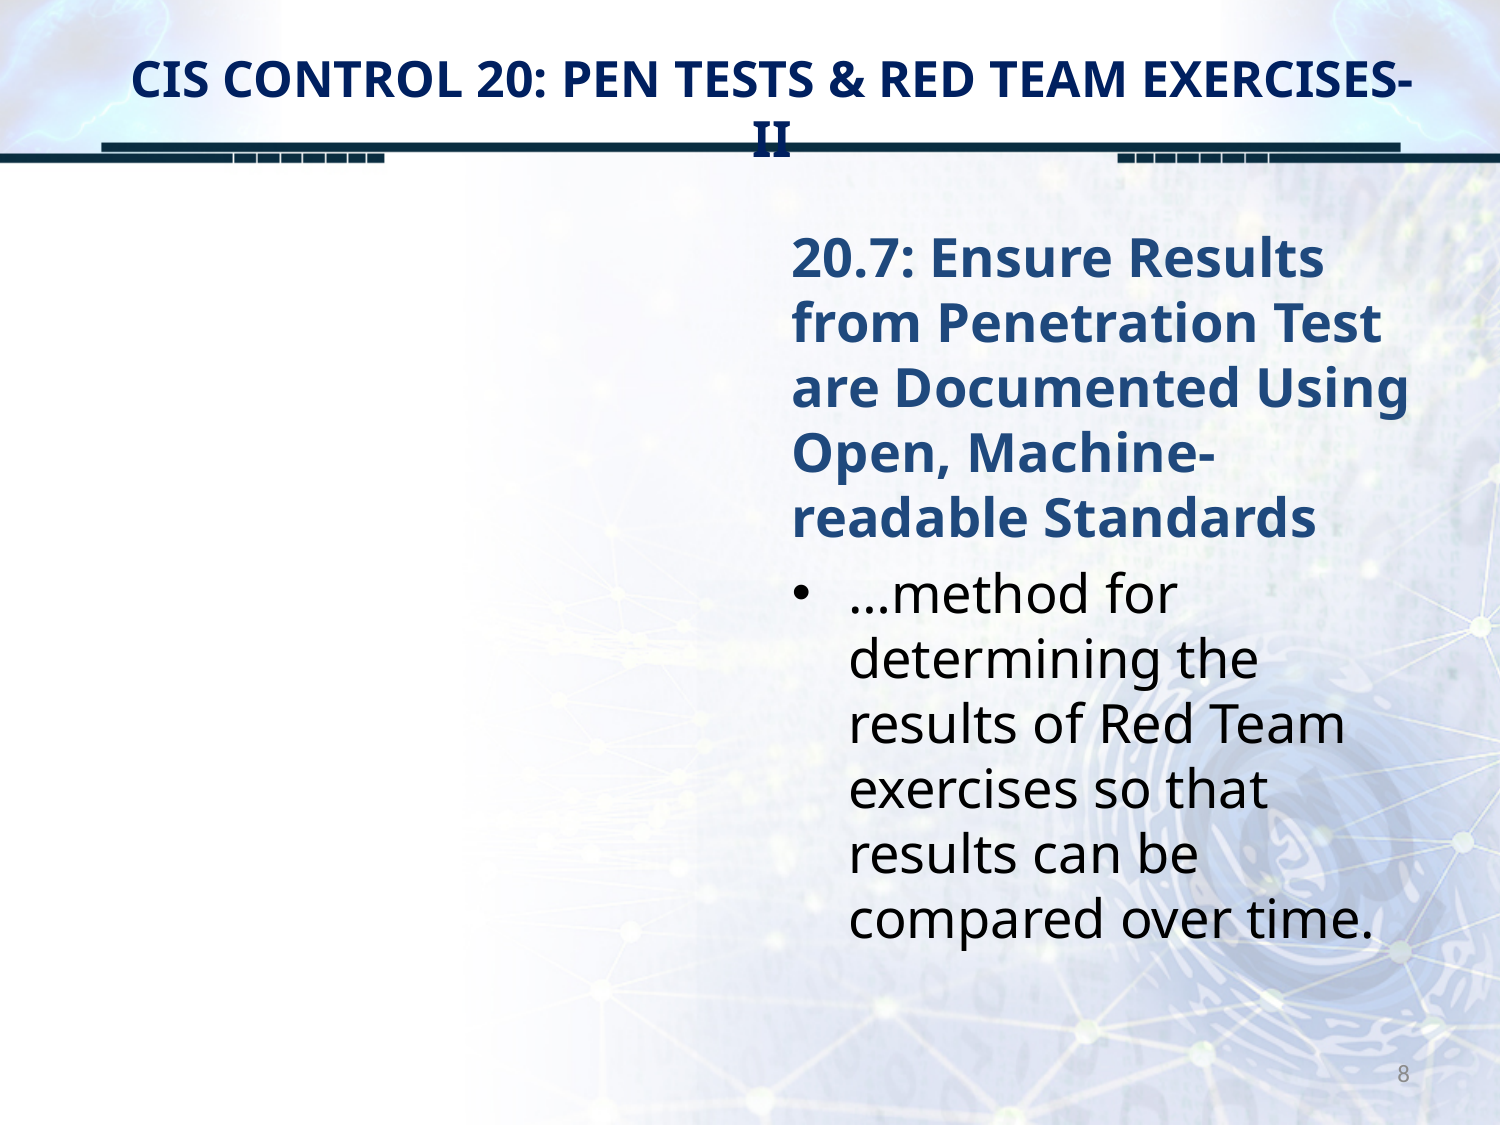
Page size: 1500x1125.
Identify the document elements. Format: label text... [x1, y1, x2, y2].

list 20.7: Ensure Results from Penetration Test are Documented Using Open, Machine-readable Standards …method for determining the results of Red Team exercises so that results can be compared over time. [776, 216, 1432, 1034]
title CIS CONTROL 20: PEN TESTS & RED TEAM EXERCISES-II [97, 34, 1448, 182]
picture [0, 0, 1500, 1125]
slide_number 8 [1074, 1042, 1425, 1103]
